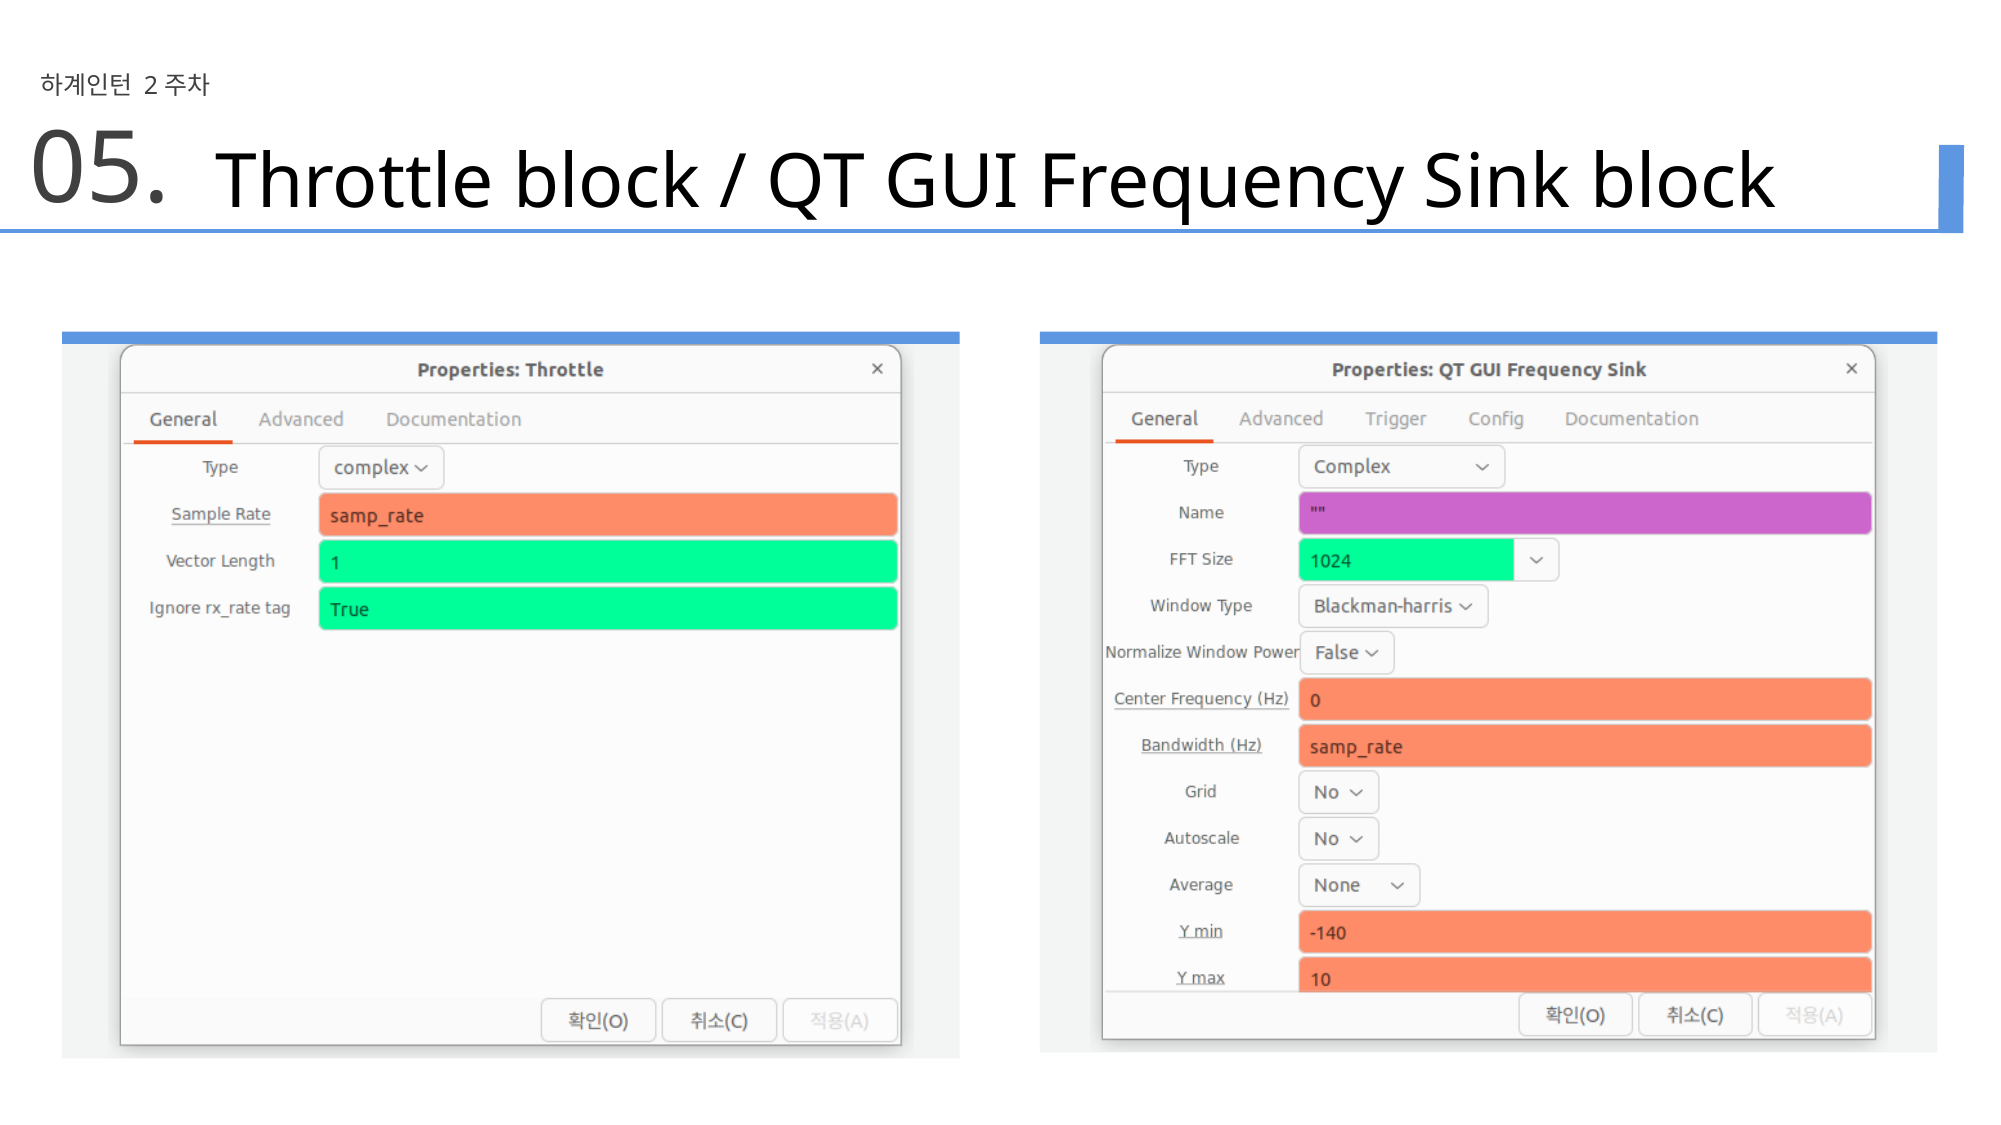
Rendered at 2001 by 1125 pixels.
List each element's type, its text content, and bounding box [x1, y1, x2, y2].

text_box 05. [14, 94, 186, 229]
text_box [1039, 345, 1938, 1054]
text_box Throttle block / QT GUI Frequency Sink block [200, 124, 1794, 230]
text_box [1039, 331, 1938, 345]
text_box [61, 345, 961, 1059]
text_box 하계인턴 2주차 [25, 61, 226, 107]
picture [1090, 344, 1888, 1052]
text_box [61, 331, 961, 345]
picture [108, 344, 914, 1058]
